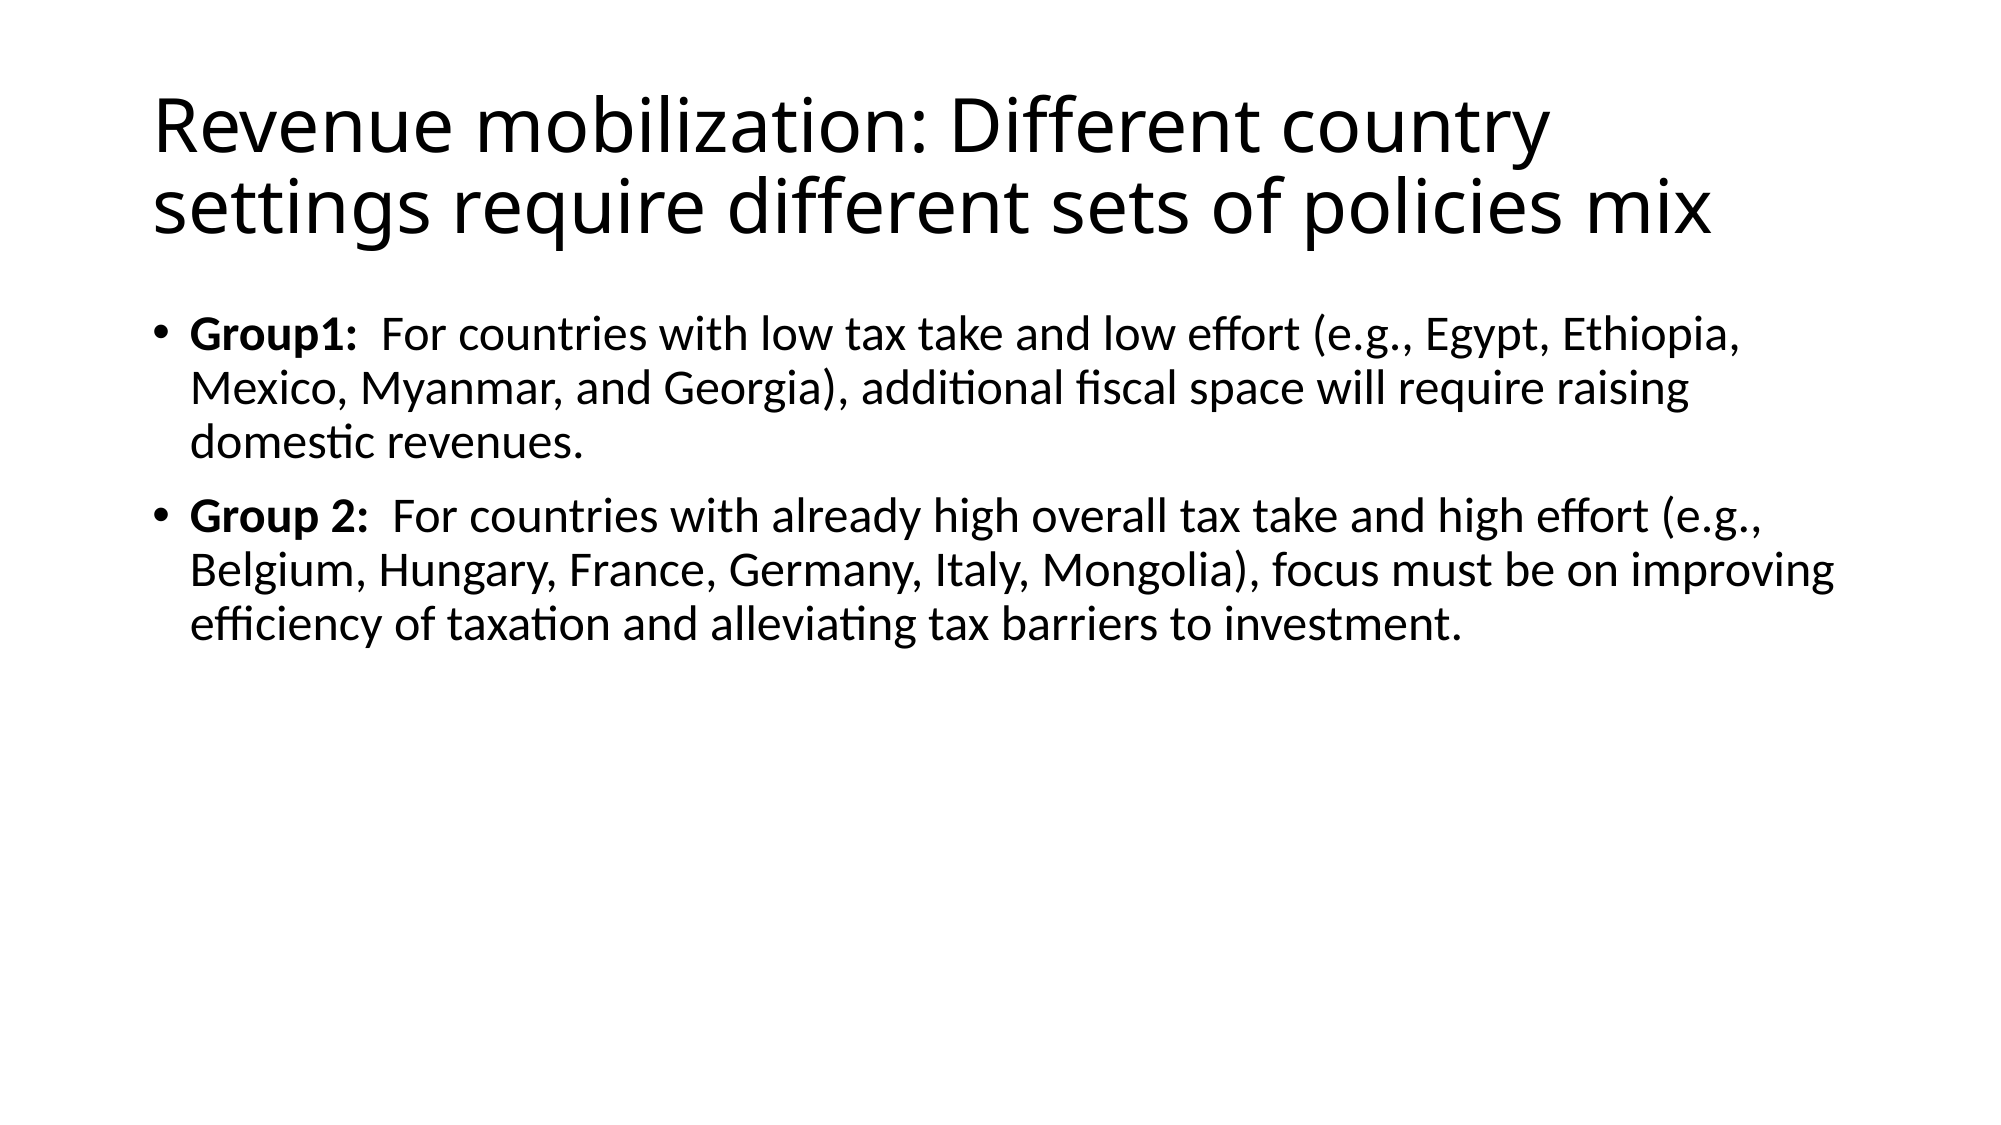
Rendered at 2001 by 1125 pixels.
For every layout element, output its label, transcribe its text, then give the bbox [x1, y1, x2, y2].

list Group1: For countries with low tax take and low effort (e.g., Egypt, Ethiopia, Mexico, Myanmar, and Georgia), additional fiscal space will require raising domestic revenues. Group 2: For countries with already high overall tax take and high effort (e.g., Belgium, Hungary, France, Germany, Italy, Mongolia), focus must be on improving efficiency of taxation and alleviating tax barriers to investment. [137, 299, 1863, 1014]
title Revenue mobilization: Different country settings require different sets of policies mix [137, 59, 1863, 278]
